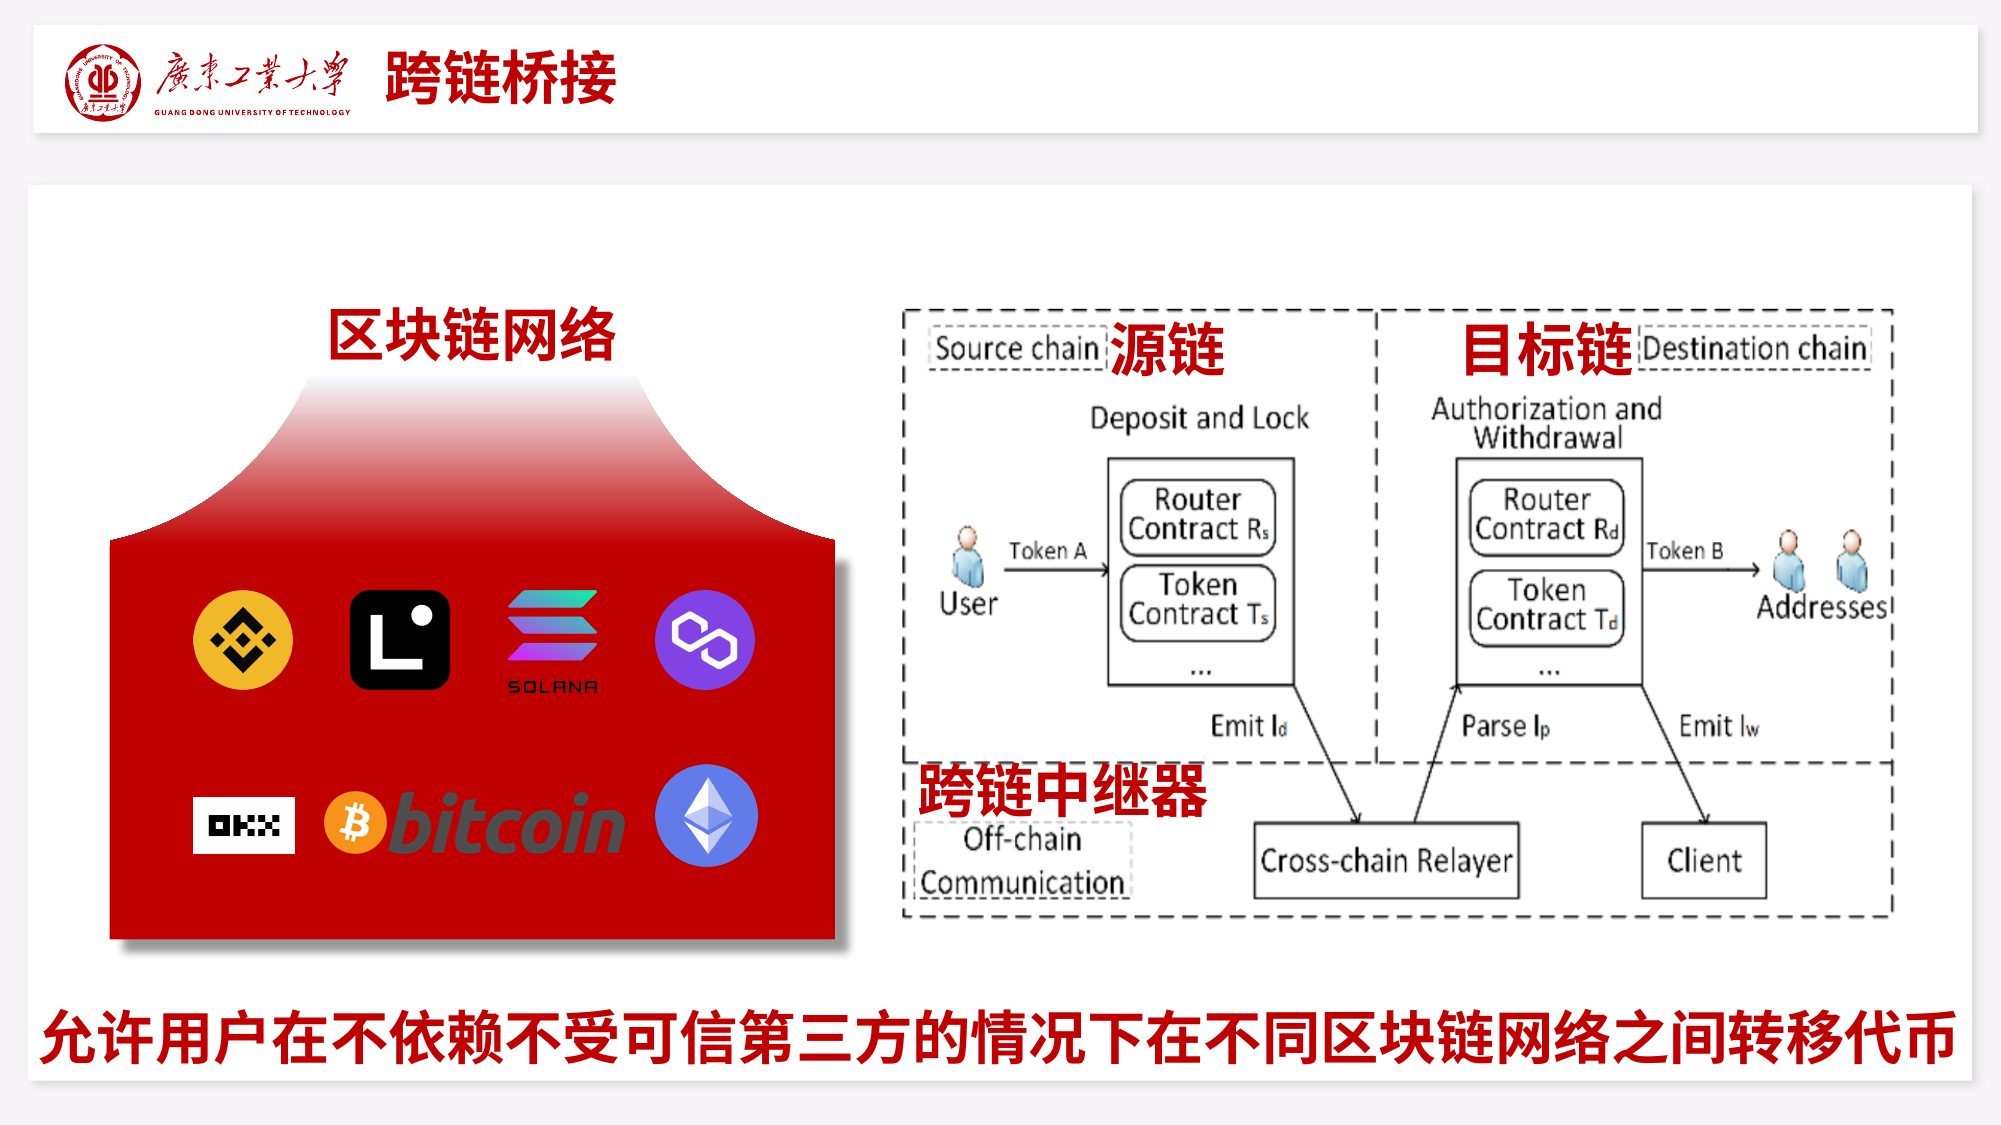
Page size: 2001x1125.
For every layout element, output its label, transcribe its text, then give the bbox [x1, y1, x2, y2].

picture [867, 290, 1920, 940]
picture [193, 590, 293, 690]
picture [655, 590, 755, 690]
text_box [109, 548, 836, 940]
picture [655, 764, 758, 867]
picture [350, 590, 450, 690]
text_box 区块链网络 [311, 290, 633, 375]
text_box 跨链桥接 [370, 34, 633, 119]
picture [508, 590, 597, 693]
picture [324, 791, 625, 855]
text_box 允许用户在不依赖不受可信第三方的情况下在不同区块链网络之间转移代币 [23, 993, 1976, 1079]
picture [193, 797, 295, 854]
text_box [108, 375, 837, 548]
